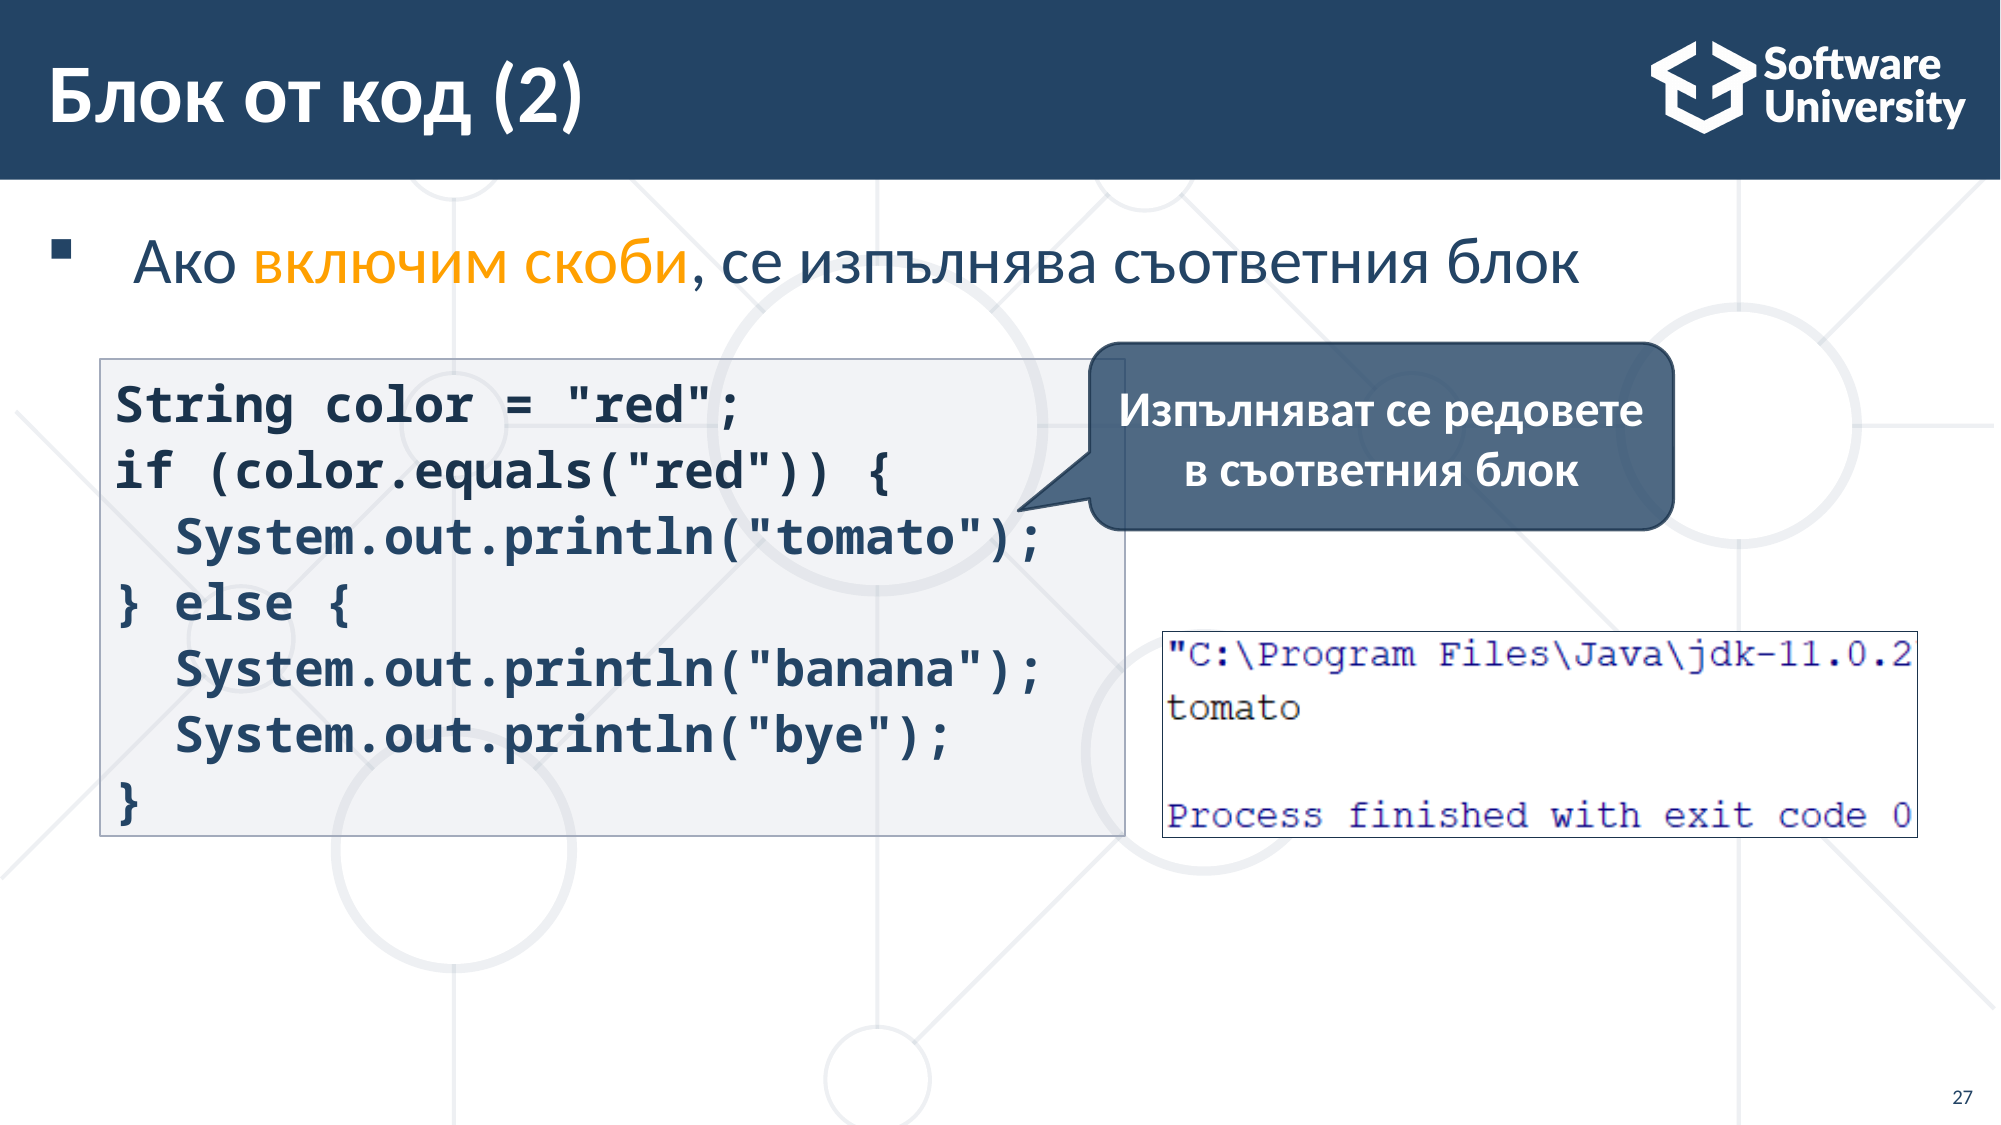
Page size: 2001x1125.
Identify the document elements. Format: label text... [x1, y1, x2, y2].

picture [1651, 41, 1966, 134]
picture [1162, 631, 1918, 838]
title Блок от код (2) [31, 16, 1625, 162]
text_box String color = "red"; if (color.equals("red")) { System.out.println("tomato"); } else { System.out.println("banana"); System.out.println("bye"); } [99, 359, 1125, 836]
text_box Ако включим скоби, се изпълнява съответния блок [31, 209, 1937, 395]
text_box Изпълняват се редовете в съответния блок [1016, 341, 1676, 532]
slide_number 27 [1927, 1067, 1989, 1117]
